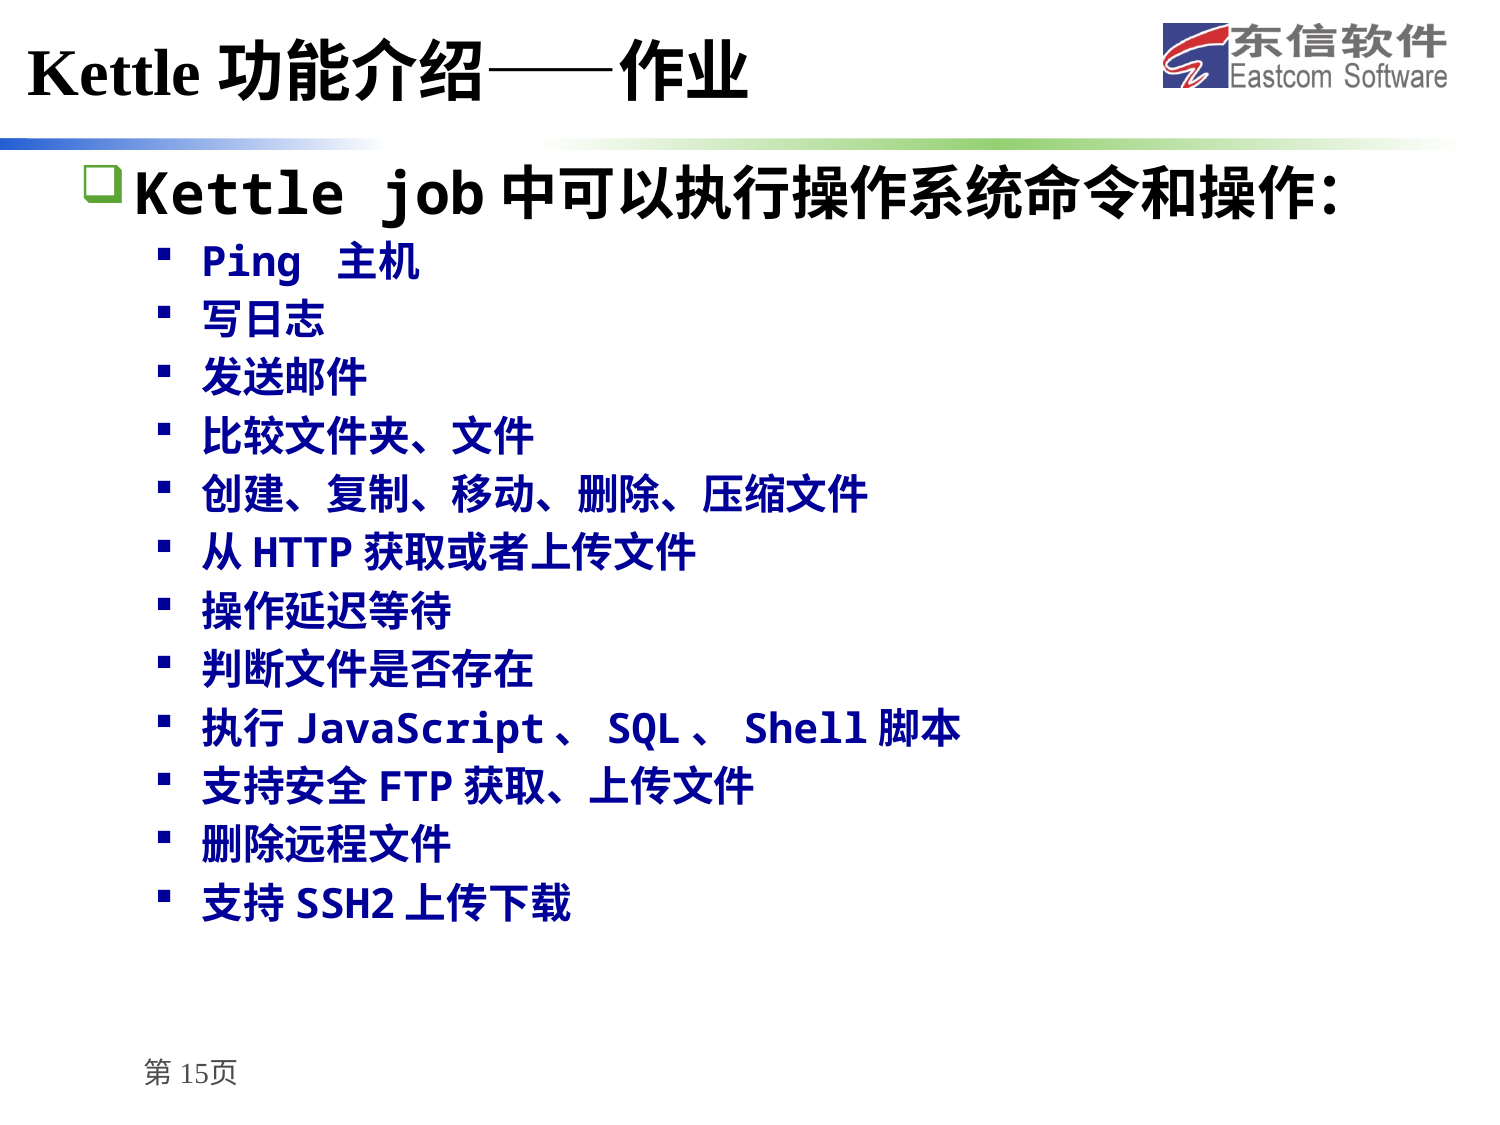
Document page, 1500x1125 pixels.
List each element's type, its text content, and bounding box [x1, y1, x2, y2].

picture [1163, 23, 1447, 88]
title Kettle功能介绍——作业 [12, 12, 863, 126]
slide_number 第15页 [128, 1046, 479, 1092]
text_box Kettle job中可以执行操作系统命令和操作： Ping 主机 写日志 发送邮件 比较文件夹、文件 创建、复制、移动、删除、压缩文件 从HTTP获取或者上传文件 操作延迟等待 判断文件是否存在 执行JavaScript、SQL、Shell脚本 支持安全FTP获取、上传文件 删除远程文件 支持SSH2上传下载 [64, 148, 1340, 1035]
